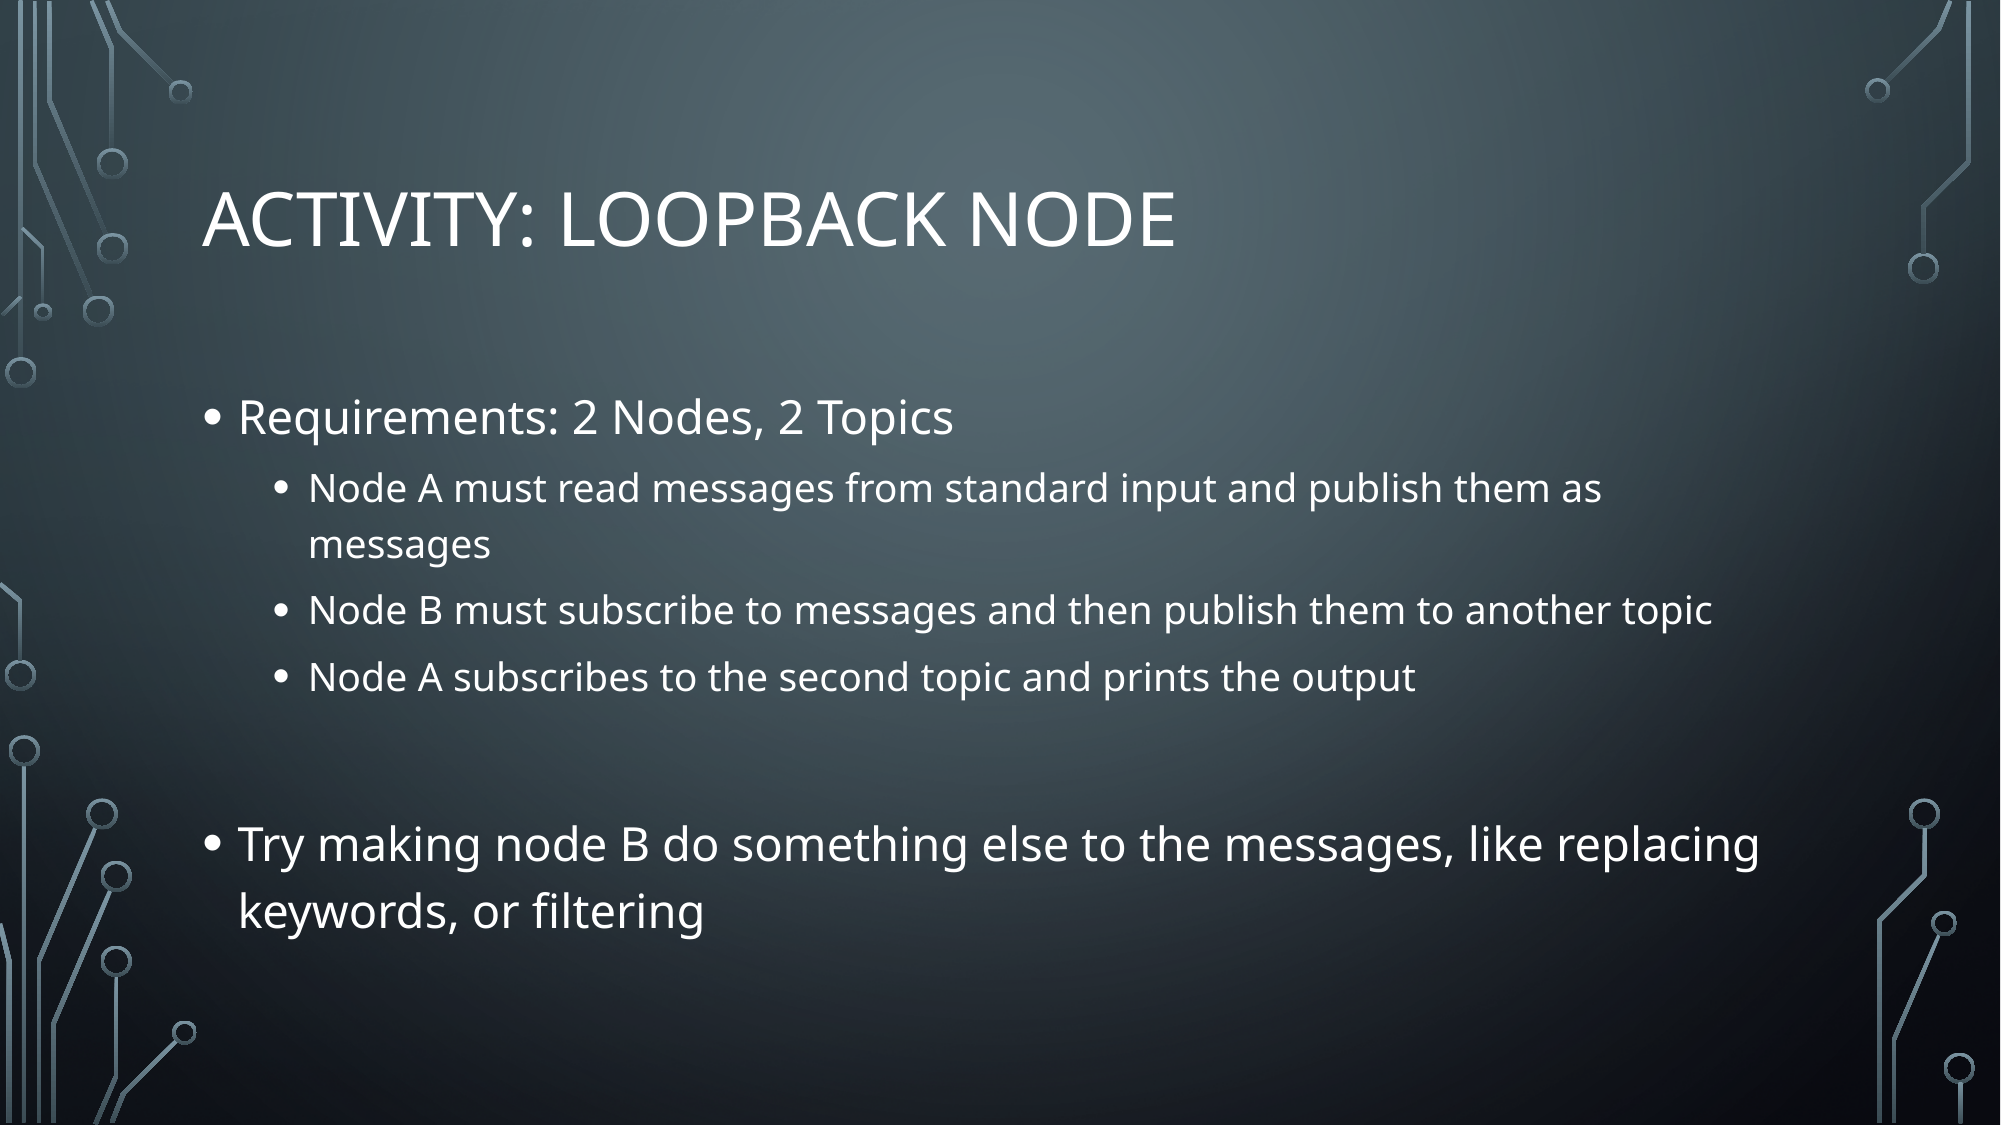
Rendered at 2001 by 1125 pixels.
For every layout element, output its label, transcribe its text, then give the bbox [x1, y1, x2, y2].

list Requirements: 2 Nodes, 2 Topics Node A must read messages from standard input and publish them as messages Node B must subscribe to messages and then publish them to another topic Node A subscribes to the second topic and prints the output Try making node B do something else to the messages, like replacing keywords, or filtering [187, 369, 1813, 950]
title Activity: Loopback node [187, 101, 1813, 344]
